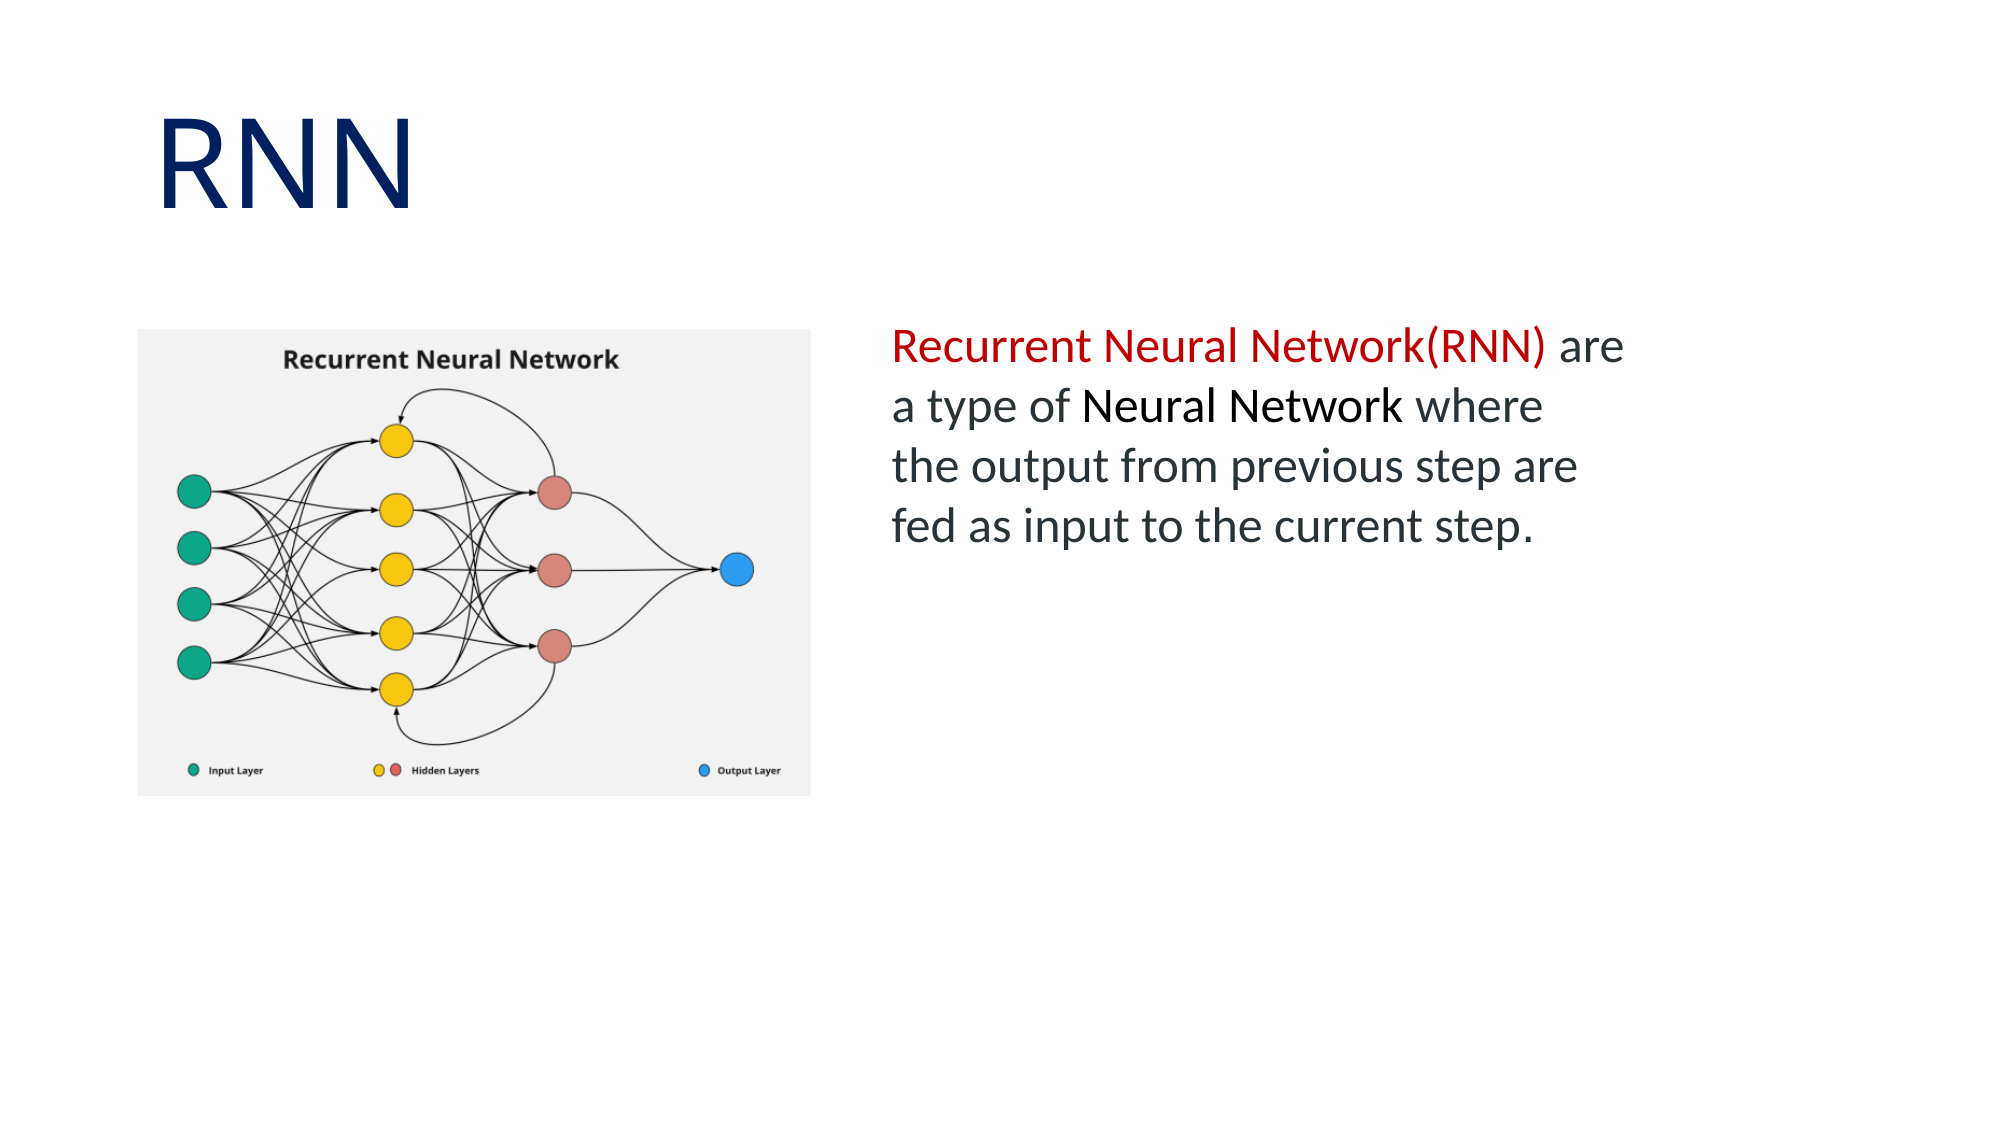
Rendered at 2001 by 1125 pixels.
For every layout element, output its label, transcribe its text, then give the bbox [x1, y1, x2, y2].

title RNN [137, 59, 1863, 278]
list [137, 328, 811, 797]
text_box Recurrent Neural Network(RNN) are a type of Neural Network where the output from previous step are fed as input to the current step. [876, 304, 1650, 560]
